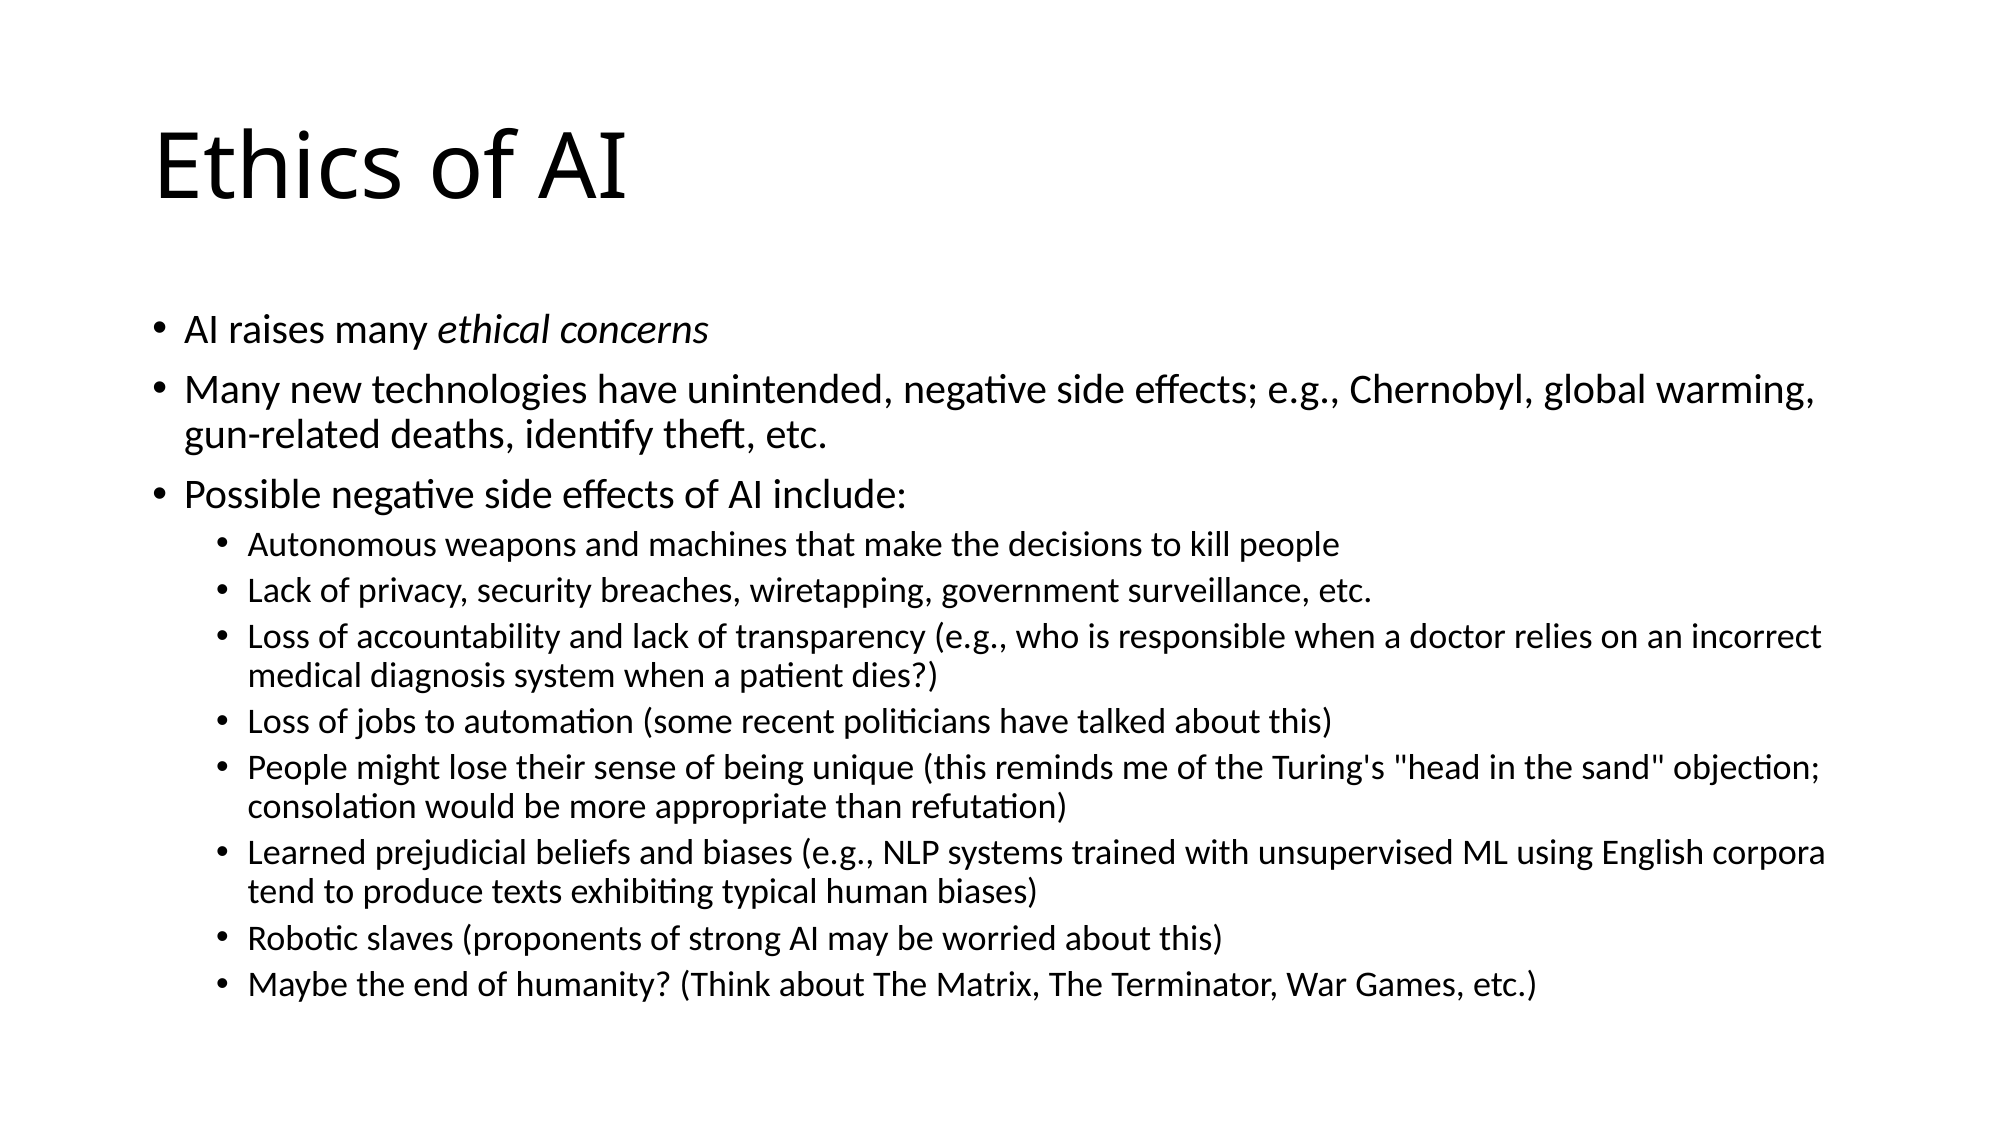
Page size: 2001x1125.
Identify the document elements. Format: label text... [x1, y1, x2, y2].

list AI raises many ethical concerns Many new technologies have unintended, negative side effects; e.g., Chernobyl, global warming, gun-related deaths, identify theft, etc. Possible negative side effects of AI include: Autonomous weapons and machines that make the decisions to kill people Lack of privacy, security breaches, wiretapping, government surveillance, etc. Loss of accountability and lack of transparency (e.g., who is responsible when a doctor relies on an incorrect medical diagnosis system when a patient dies?) Loss of jobs to automation (some recent politicians have talked about this) People might lose their sense of being unique (this reminds me of the Turing's "head in the sand" objection; consolation would be more appropriate than refutation) Learned prejudicial beliefs and biases (e.g., NLP systems trained with unsupervised ML using English corpora tend to produce texts exhibiting typical human biases) Robotic slaves (proponents of strong AI may be worried about this) Maybe the end of humanity? (Think about The Matrix, The Terminator, War Games, etc.) [137, 299, 1863, 1014]
title Ethics of AI [137, 59, 1863, 278]
